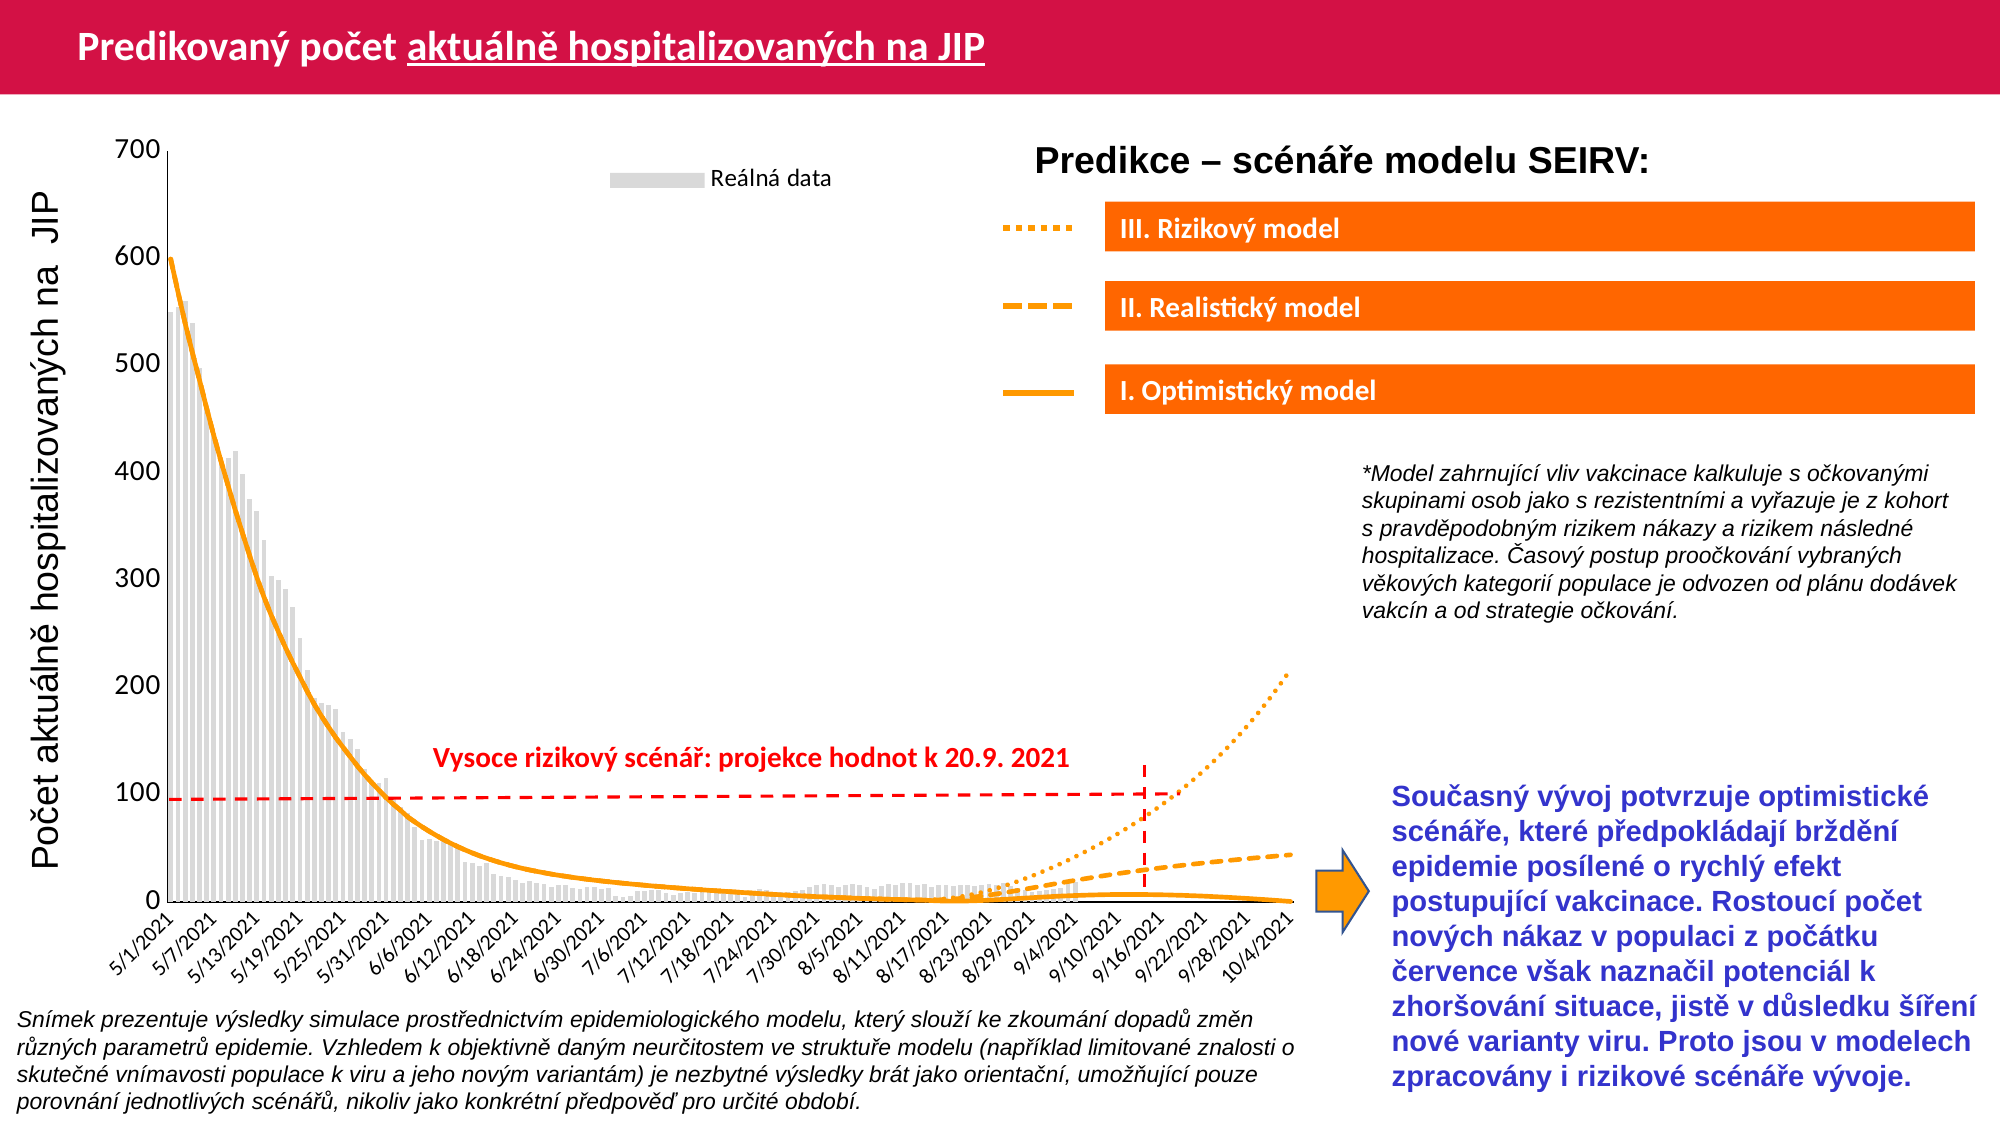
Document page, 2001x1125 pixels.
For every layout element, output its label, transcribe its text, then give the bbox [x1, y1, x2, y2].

text_box Současný vývoj potvrzuje optimistické scénáře, které předpokládají brždění epidemie posílené o rychlý efekt postupující vakcinace. Rostoucí počet nových nákaz v populaci z počátku července však naznačil potenciál k zhoršování situace, jistě v důsledku šíření nové varianty viru. Proto jsou v modelech zpracovány i rizikové scénáře vývoje. [1376, 769, 1998, 1100]
text_box Počet aktuálně hospitalizovaných na JIP [12, 175, 73, 886]
text_box I. Optimistický model [1324, 364, 1975, 414]
text_box II. Realistický model [1324, 281, 1975, 331]
chart [79, 118, 1324, 1008]
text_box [169, 793, 1144, 800]
text_box Predikce – scénáře modelu SEIRV: [1324, 128, 1666, 188]
text_box III. Rizikový model [1324, 201, 1975, 252]
text_box Snímek prezentuje výsledky simulace prostřednictvím epidemiologického modelu, který slouží ke zkoumání dopadů změn různých parametrů epidemie. Vzhledem k objektivně daným neurčitostem ve struktuře modelu (například limitované znalosti o skutečné vnímavosti populace k viru a jeho novým variantám) je nezbytné výsledky brát jako orientační, umožňující pouze porovnání jednotlivých scénářů, nikoliv jako konkrétní předpověď pro určité období. [2, 997, 1345, 1122]
text_box *Model zahrnující vliv vakcinace kalkuluje s očkovanými skupinami osob jako s rezistentními a vyřazuje je z kohort s pravděpodobným rizikem nákazy a rizikem následné hospitalizace. Časový postup proočkování vybraných věkových kategorií populace je odvozen od plánu dodávek vakcín a od strategie očkování. [1347, 450, 1975, 631]
text_box [1324, 846, 1371, 936]
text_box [1145, 793, 1181, 800]
title Predikovaný počet aktuálně hospitalizovaných na JIP [62, 0, 1595, 95]
